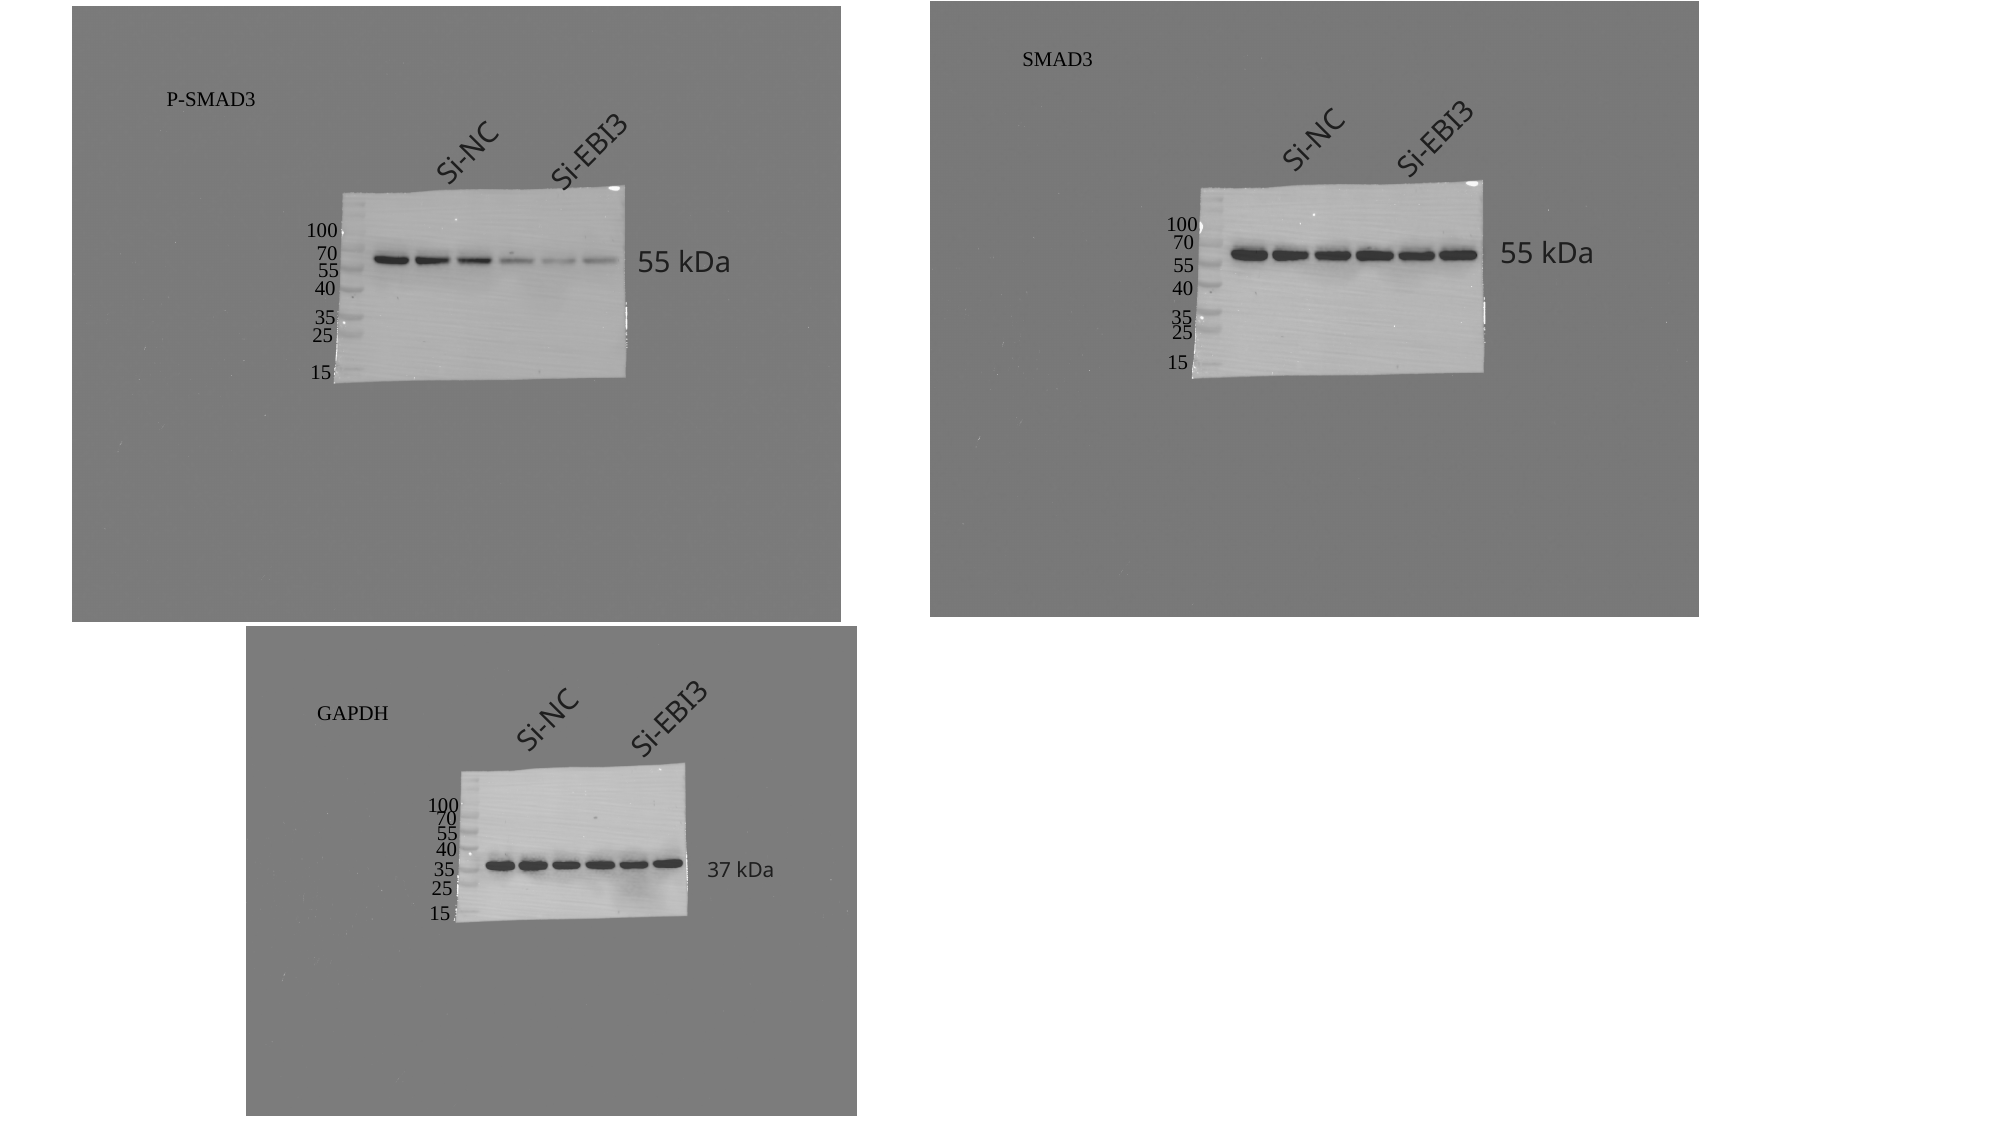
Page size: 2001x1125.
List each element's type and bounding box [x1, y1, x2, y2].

picture [929, 1, 1699, 617]
picture [72, 6, 841, 622]
picture [246, 626, 857, 1116]
